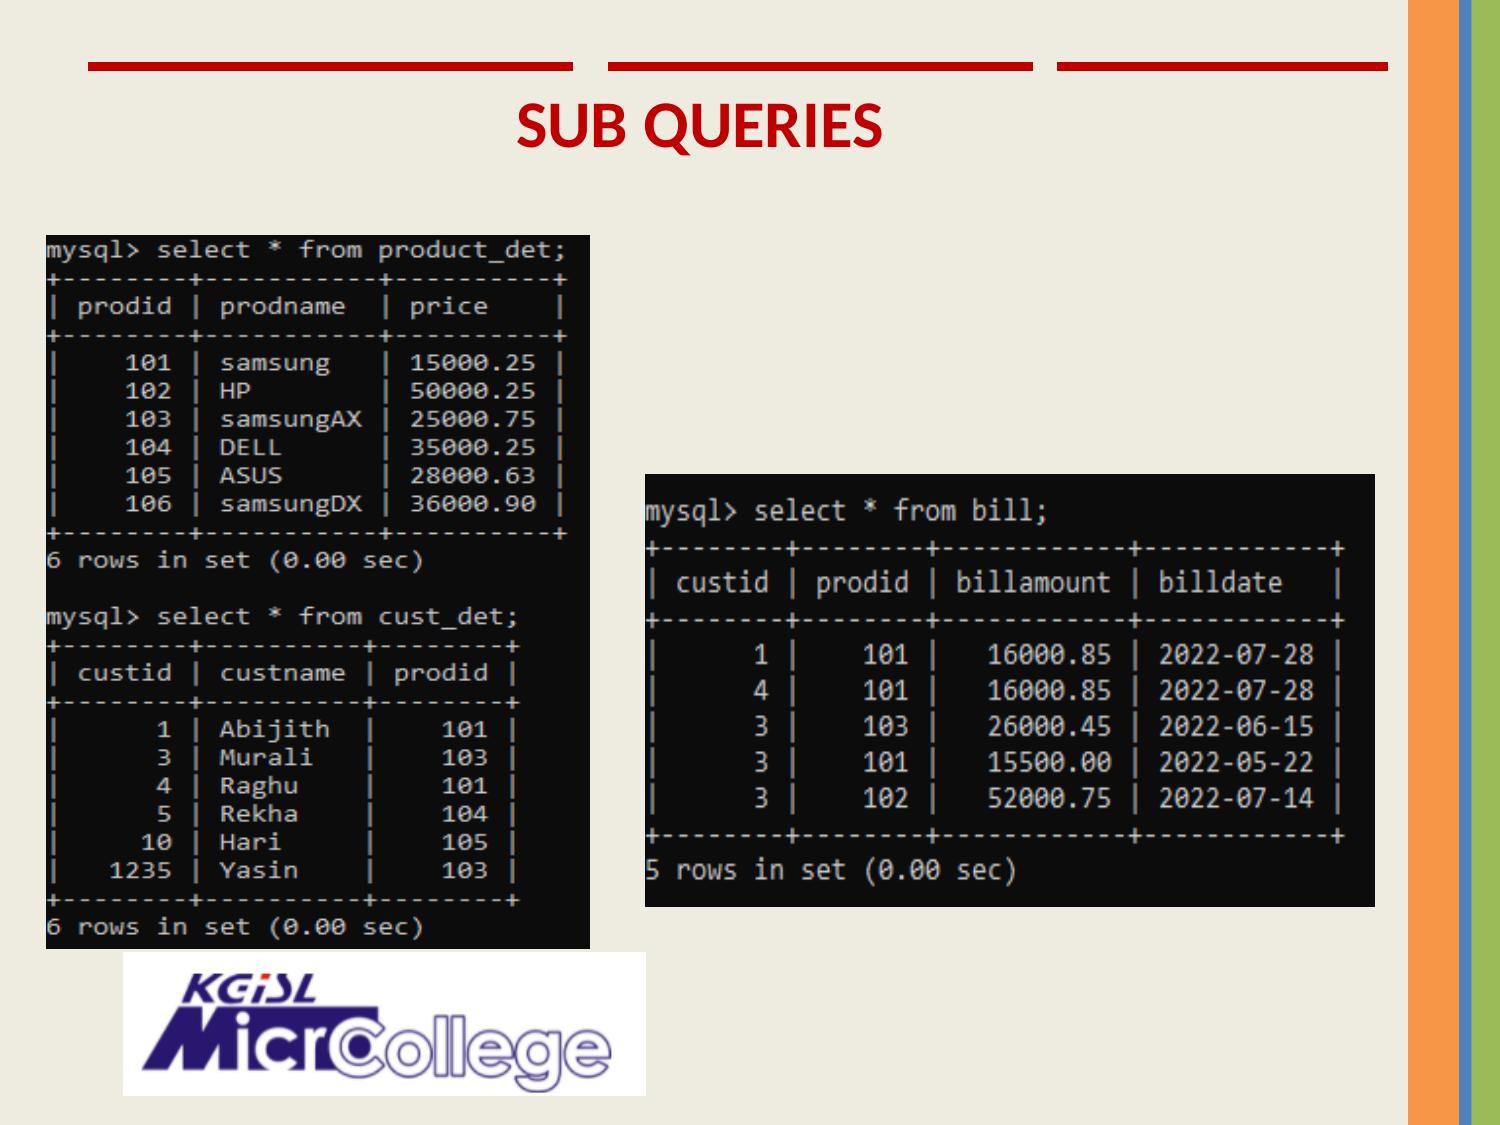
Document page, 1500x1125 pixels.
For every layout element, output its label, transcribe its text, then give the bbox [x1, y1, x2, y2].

picture [645, 474, 1376, 907]
picture [123, 951, 647, 1097]
picture [46, 235, 590, 949]
list SUB QUERIES [87, 90, 1313, 1100]
